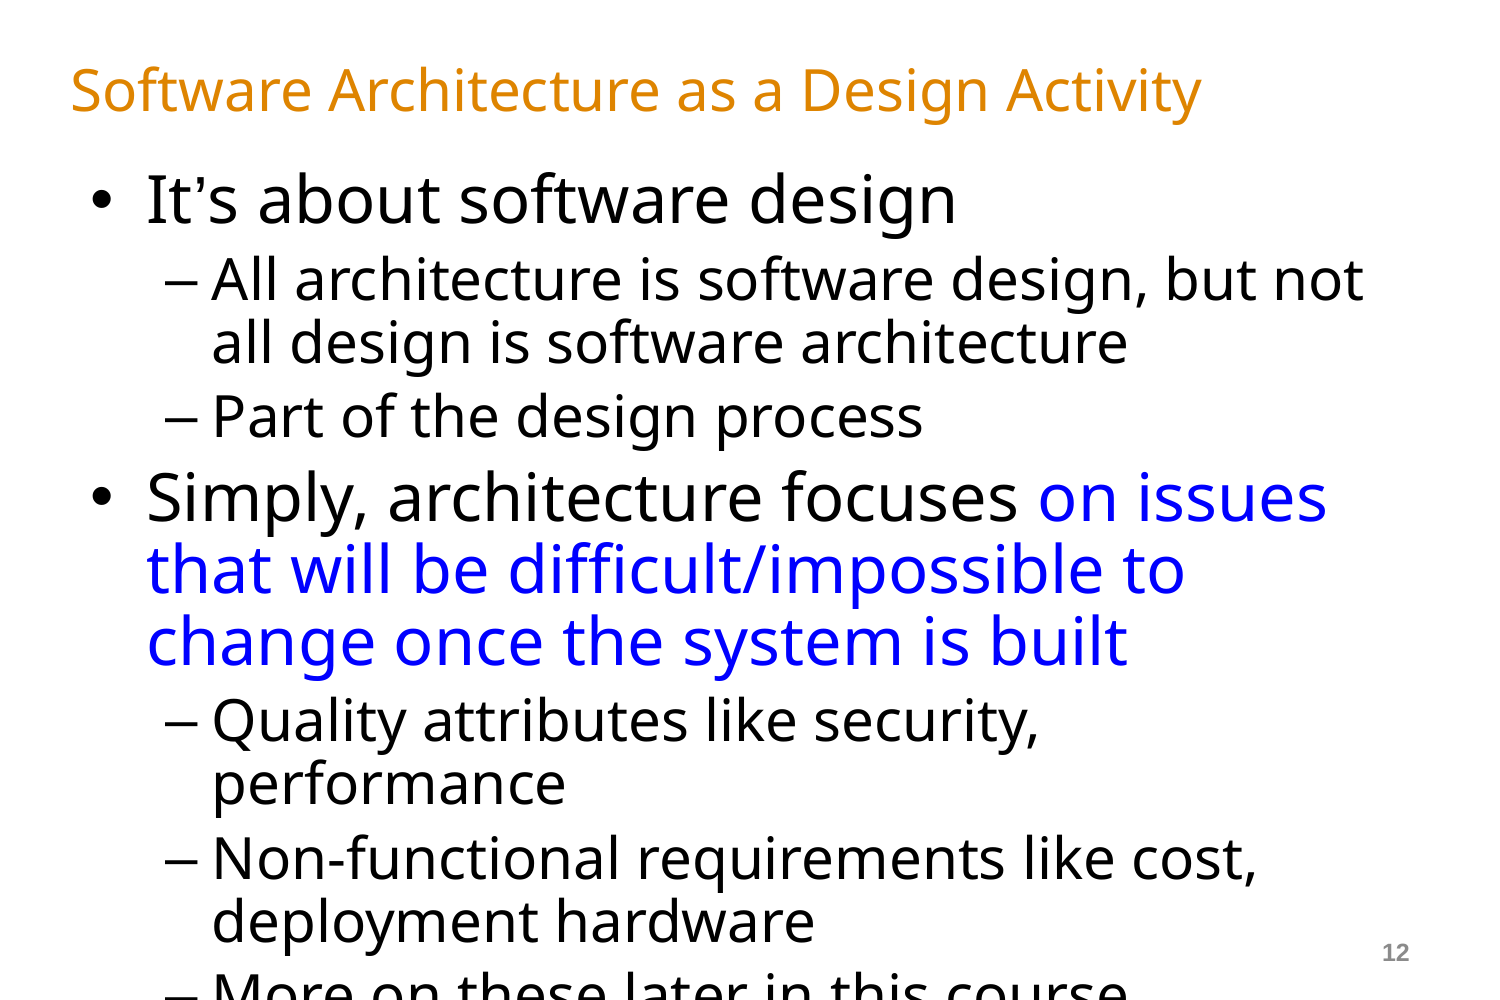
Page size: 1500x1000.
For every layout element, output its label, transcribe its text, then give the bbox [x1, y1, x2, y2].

list It’s about software design All architecture is software design, but not all design is software architecture Part of the design process Simply, architecture focuses on issues that will be difficult/impossible to change once the system is built Quality attributes like security, performance Non-functional requirements like cost, deployment hardware More on these later in this course Generally architecture is about the effective management of constraints on the to be built system [75, 158, 1425, 924]
slide_number 12 [1074, 926, 1425, 981]
title Software Architecture as a Design Activity [55, 37, 1406, 139]
